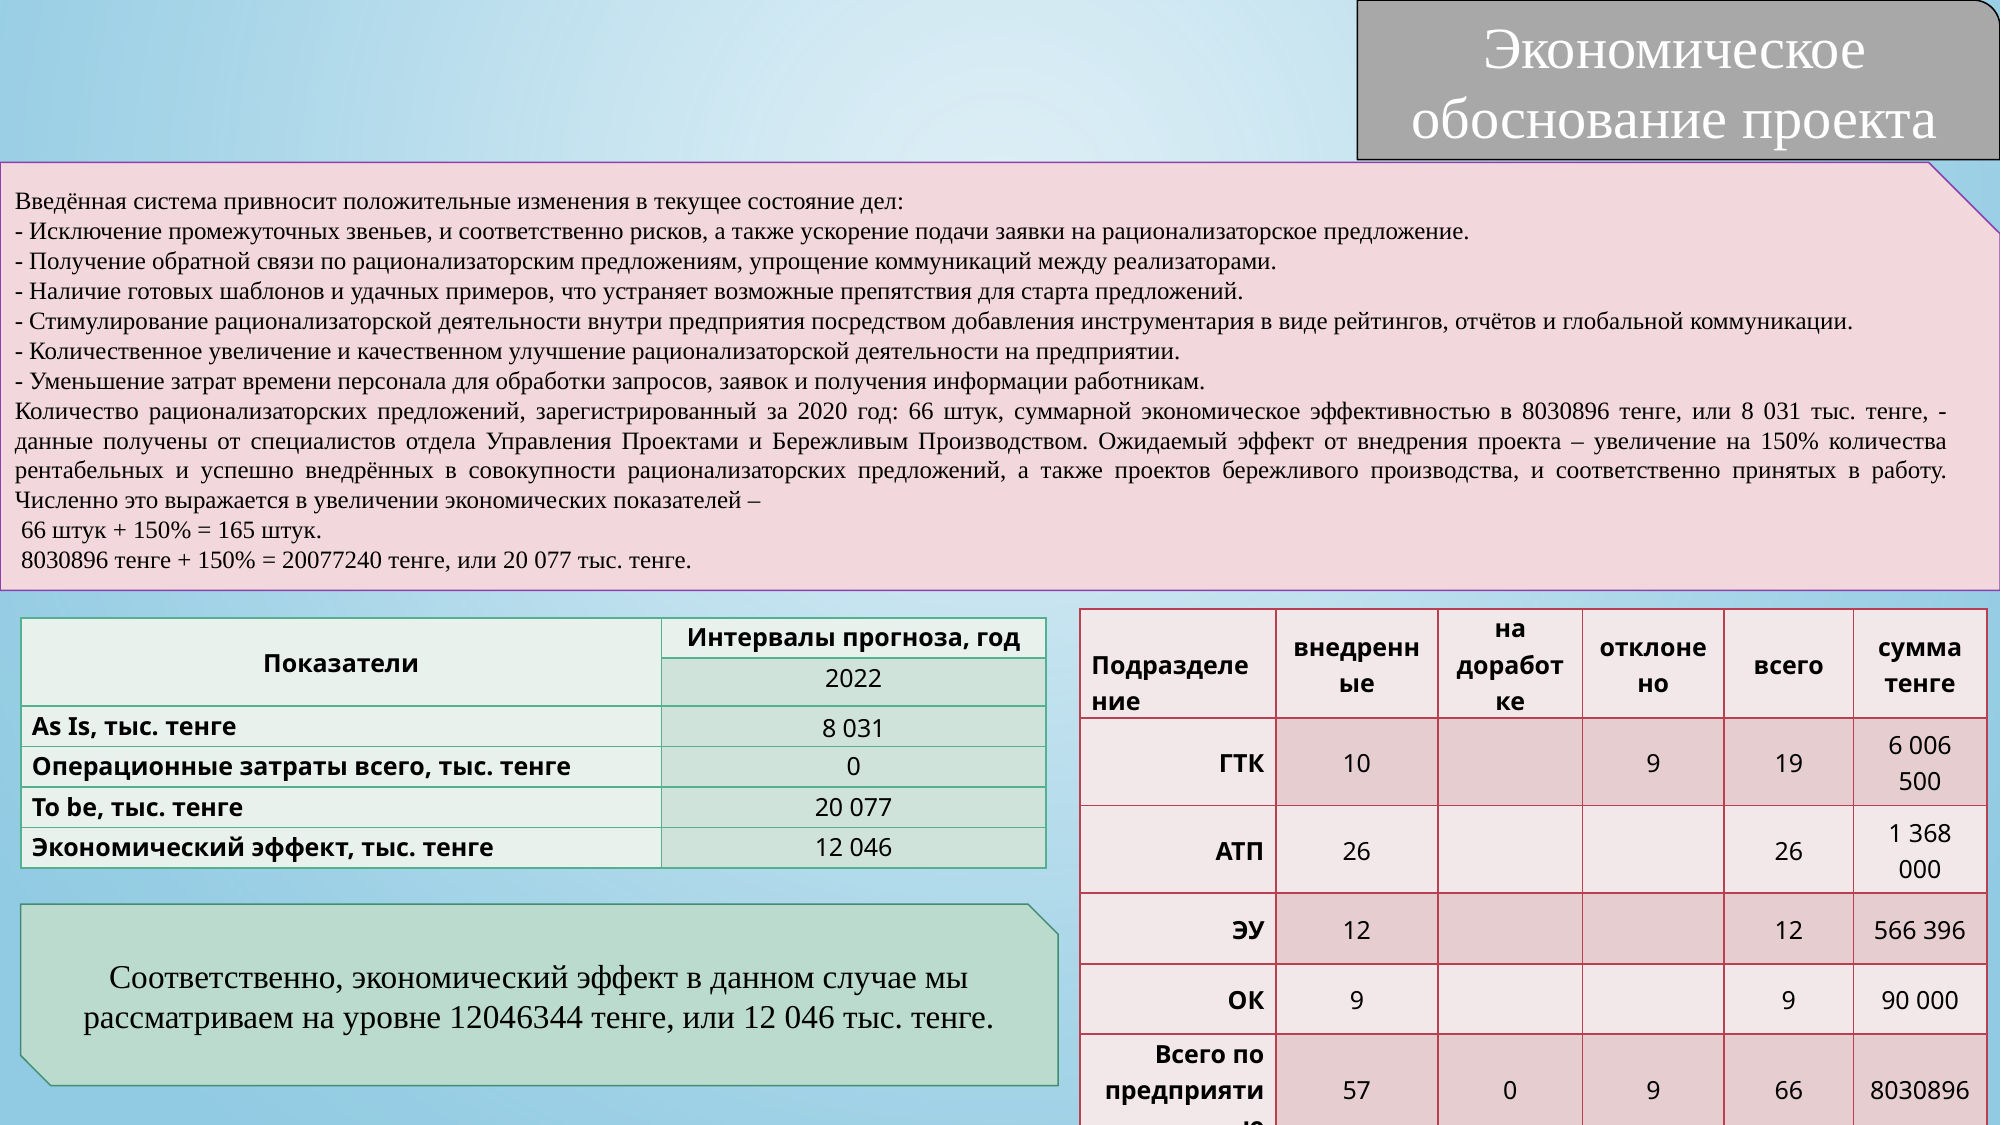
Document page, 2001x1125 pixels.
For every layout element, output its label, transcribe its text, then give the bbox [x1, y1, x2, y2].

table_header на доработке [1439, 610, 1582, 717]
table_cell 0 [662, 747, 1045, 786]
table_cell 9 [1583, 719, 1723, 805]
table_cell 66 [1725, 1035, 1853, 1125]
table_cell 19 [1725, 719, 1853, 805]
table_cell 12 046 [662, 828, 1045, 867]
table_cell As Is, тыс. тенге [22, 707, 661, 746]
table_header сумма тенге [1854, 610, 1986, 717]
text_box Соответственно, экономический эффект в данном случае мы рассматриваем на уровне 12046344 тенге, или 12 046 тыс. тенге. [19, 903, 1059, 1087]
table_cell 566 396 [1854, 894, 1986, 963]
table_cell 2022 [662, 659, 1045, 705]
table_cell 26 [1725, 806, 1853, 892]
table_cell Всего по предприятию [1081, 1035, 1275, 1125]
table_cell Операционные затраты всего, тыс. тенге [22, 747, 661, 786]
table_cell 1 368 000 [1854, 806, 1986, 892]
table_header Подразделение [1081, 610, 1275, 717]
table_header отклонено [1583, 610, 1723, 717]
table_cell [1439, 719, 1582, 805]
table_header Показатели [22, 619, 661, 705]
table_cell 10 [1277, 719, 1437, 805]
table_cell Экономический эффект, тыс. тенге [22, 828, 661, 867]
table_header внедренные [1277, 610, 1437, 717]
table_cell [1439, 894, 1582, 963]
table_cell 9 [1725, 965, 1853, 1033]
table_header Интервалы прогноза, год [662, 619, 1045, 657]
text_box Введённая система привносит положительные изменения в текущее состояние дел: - Исключение промежуточных звеньев, и соответственно рисков, а также ускорение подачи заявки на рационализаторское предложение. - Получение обратной связи по рационализаторским предложениям, упрощение коммуникаций между реализаторами. - Наличие готовых шаблонов и удачных примеров, что устраняет возможные препятствия для старта предложений. - Стимулирование рационализаторской деятельности внутри предприятия посредством добавления инструментария в виде рейтингов, отчётов и глобальной коммуникации. - Количественное увеличение и качественном улучшение рационализаторской деятельности на предприятии. - Уменьшение затрат времени персонала для обработки запросов, заявок и получения информации работникам. Количество рационализаторских предложений, зарегистрированный за 2020 год: 66 штук, суммарной экономическое эффективностью в 8030896 тенге, или 8 031 тыс. тенге, - данные получены от специалистов отдела Управления Проектами и Бережливым Производством. Ожидаемый эффект от внедрения проекта – увеличение на 150% количества рентабельных и успешно внедрённых в совокупности рационализаторских предложений, а также проектов бережливого производства, и соответственно принятых в работу. Численно это выражается в увеличении экономических показателей – 66 штук + 150% = 165 штук. 8030896 тенге + 150% = 20077240 тенге, или 20 077 тыс. тенге. [0, 161, 2000, 592]
table_cell 26 [1277, 806, 1437, 892]
table_cell To be, тыс. тенге [22, 788, 661, 827]
table_cell [1583, 894, 1723, 963]
table_cell 20 077 [662, 788, 1045, 827]
table_cell ГТК [1081, 719, 1275, 805]
table_cell 8030896 [1854, 1035, 1986, 1125]
table_cell 8 031 [662, 707, 1045, 746]
table_cell 12 [1277, 894, 1437, 963]
table_cell АТП [1081, 806, 1275, 892]
table_cell 0 [1439, 1035, 1582, 1125]
table_cell [1439, 965, 1582, 1033]
table_header всего [1725, 610, 1853, 717]
text_box Экономическое обоснование проекта [1356, 0, 2000, 161]
table_cell 12 [1725, 894, 1853, 963]
table_cell 6 006 500 [1854, 719, 1986, 805]
table_cell [1583, 806, 1723, 892]
table_cell 57 [1277, 1035, 1437, 1125]
table_cell [1583, 965, 1723, 1033]
table_cell 9 [1277, 965, 1437, 1033]
table_cell ОК [1081, 965, 1275, 1033]
table_cell [1439, 806, 1582, 892]
table_cell ЭУ [1081, 894, 1275, 963]
table_cell 9 [1583, 1035, 1723, 1125]
table_cell 90 000 [1854, 965, 1986, 1033]
